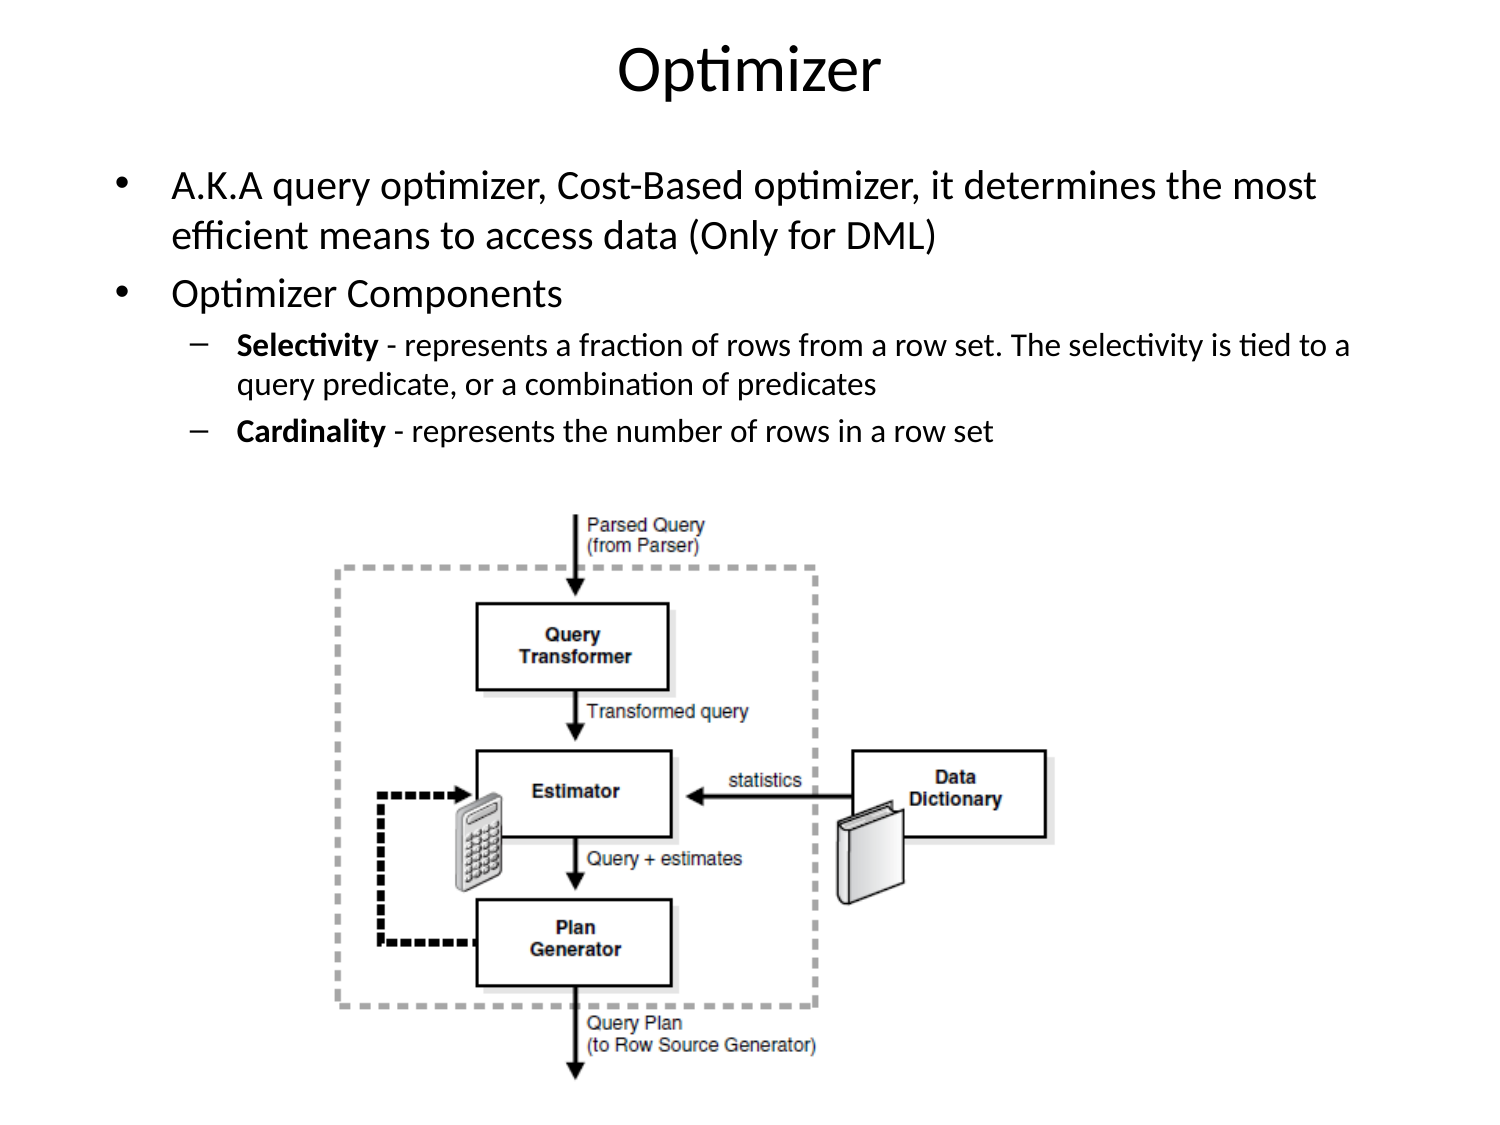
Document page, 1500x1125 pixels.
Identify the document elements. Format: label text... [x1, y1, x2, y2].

list A.K.A query optimizer, Cost-Based optimizer, it determines the most efficient means to access data (Only for DML) Optimizer Components Selectivity - represents a fraction of rows from a row set. The selectivity is tied to a query predicate, or a combination of predicates Cardinality - represents the number of rows in a row set [99, 149, 1450, 488]
picture [324, 499, 1066, 1091]
title Optimizer [75, 0, 1425, 130]
